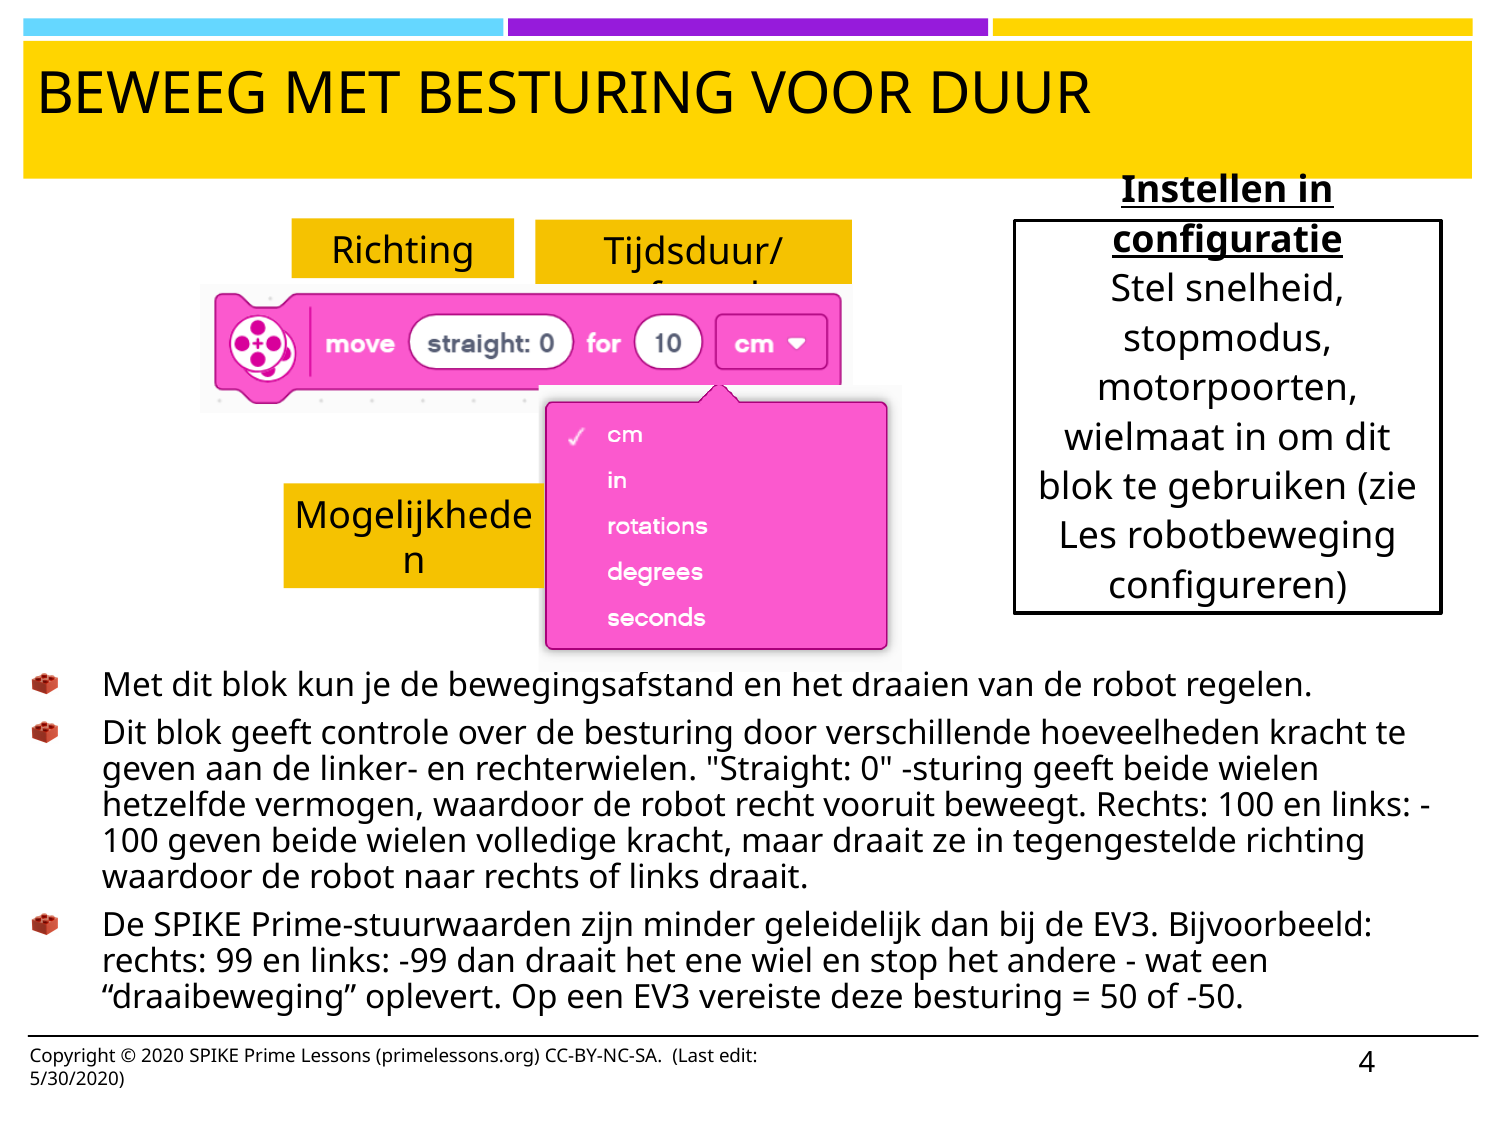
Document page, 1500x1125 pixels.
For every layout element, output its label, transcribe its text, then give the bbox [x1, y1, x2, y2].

text_box Tijdsduur/afstand [535, 219, 852, 284]
title Beweeg met besturing voor duur [28, 47, 1465, 173]
list Met dit blok kun je de bewegingsafstand en het draaien van de robot regelen. Dit blok geeft controle over de besturing door verschillende hoeveelheden kracht te geven aan de linker- en rechterwielen. "Straight: 0" -sturing geeft beide wielen hetzelfde vermogen, waardoor de robot recht vooruit beweegt. Rechts: 100 en links: -100 geven beide wielen volledige kracht, maar draait ze in tegengestelde richting waardoor de robot naar rechts of links draait. De SPIKE Prime-stuurwaarden zijn minder geleidelijk dan bij de EV3. Bijvoorbeeld: rechts: 99 en links: -99 dan draait het ene wiel en stop het andere - wat een “draaibeweging” oplevert. Op een EV3 vereiste deze besturing = 50 of -50. [23, 659, 1450, 1045]
picture [31, 672, 59, 695]
picture [31, 720, 59, 744]
slide_number 4 [1350, 1035, 1384, 1086]
picture [31, 912, 59, 936]
text_box Mogelijkheden [283, 483, 538, 589]
picture [200, 284, 903, 673]
text_box Richting [291, 218, 515, 279]
text_box Copyright © 2020 SPIKE Prime Lessons (primelessons.org) CC-BY-NC-SA. (Last edit: 5/30/2020) [22, 1036, 806, 1097]
text_box Instellen in configuratie Stel snelheid, stopmodus, motorpoorten, wielmaat in om dit blok te gebruiken (zie Les robotbeweging configureren) [1014, 220, 1441, 614]
